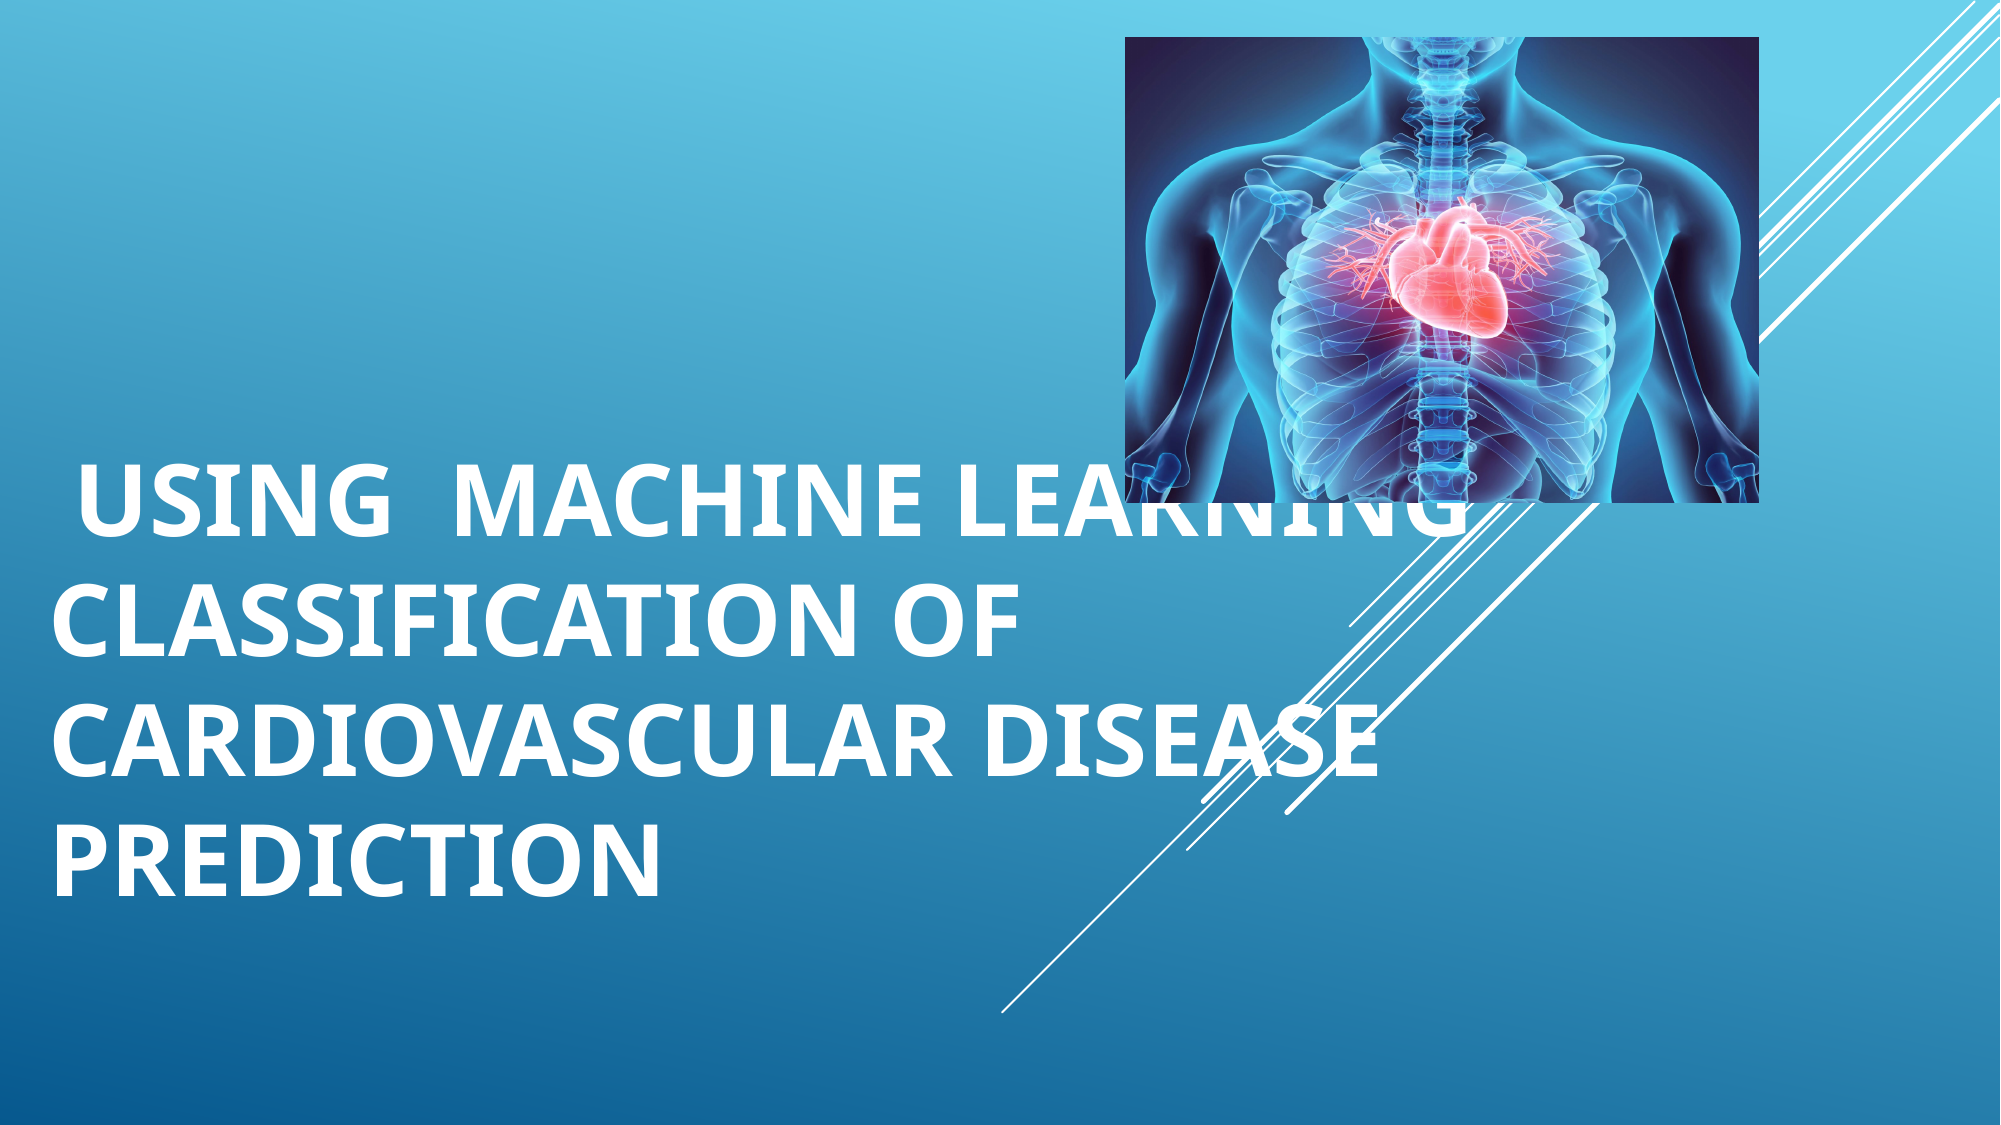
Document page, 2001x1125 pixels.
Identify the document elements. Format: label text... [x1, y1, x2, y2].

picture [1124, 37, 1759, 504]
title USING Machine learning classification of cardiovascular disease prediction [33, 156, 1970, 925]
